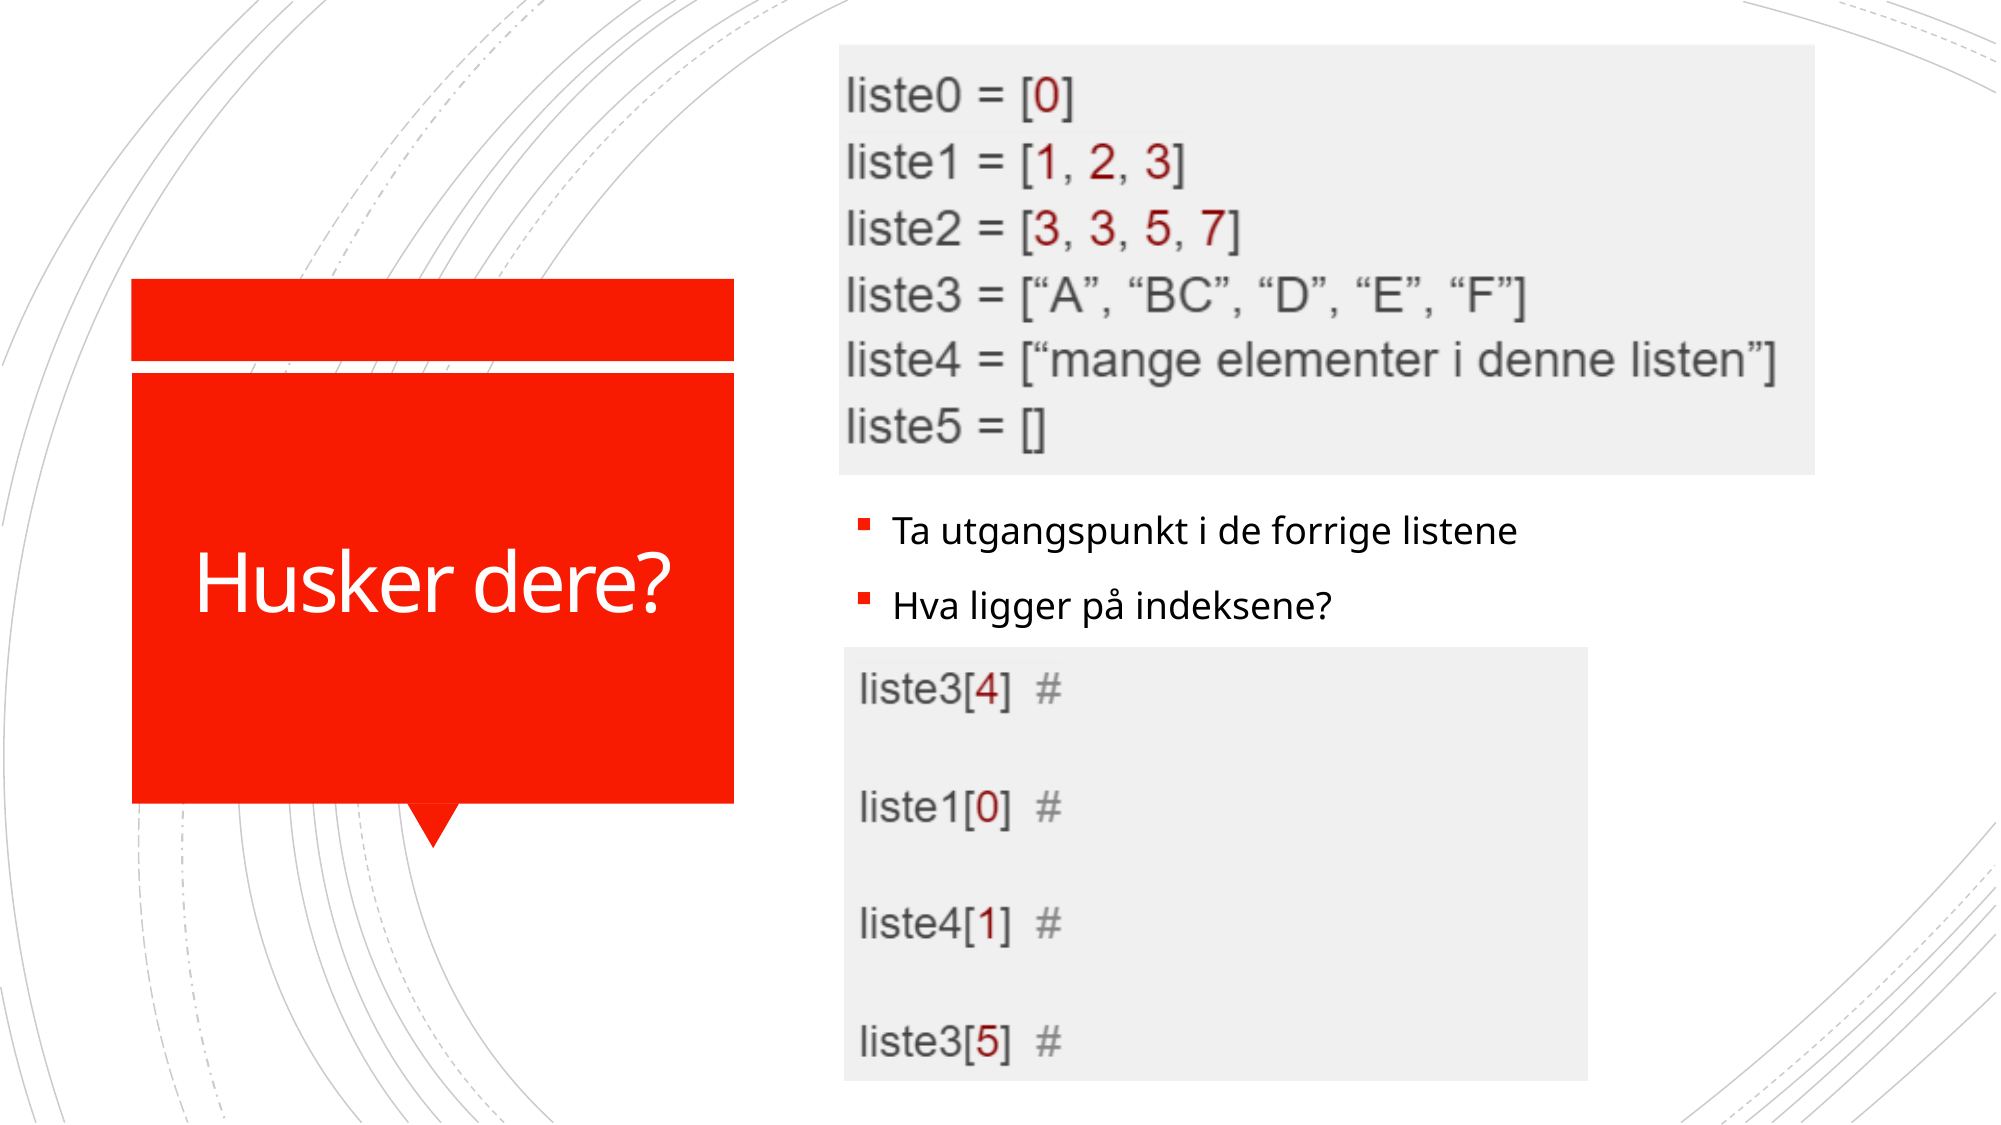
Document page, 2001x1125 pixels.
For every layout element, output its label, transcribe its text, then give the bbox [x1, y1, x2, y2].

picture [844, 647, 1588, 1081]
list Ta utgangspunkt i de forrige listene Hva ligger på indeksene? [839, 131, 1871, 993]
title Husker dere? [145, 385, 720, 789]
picture [839, 44, 1816, 476]
